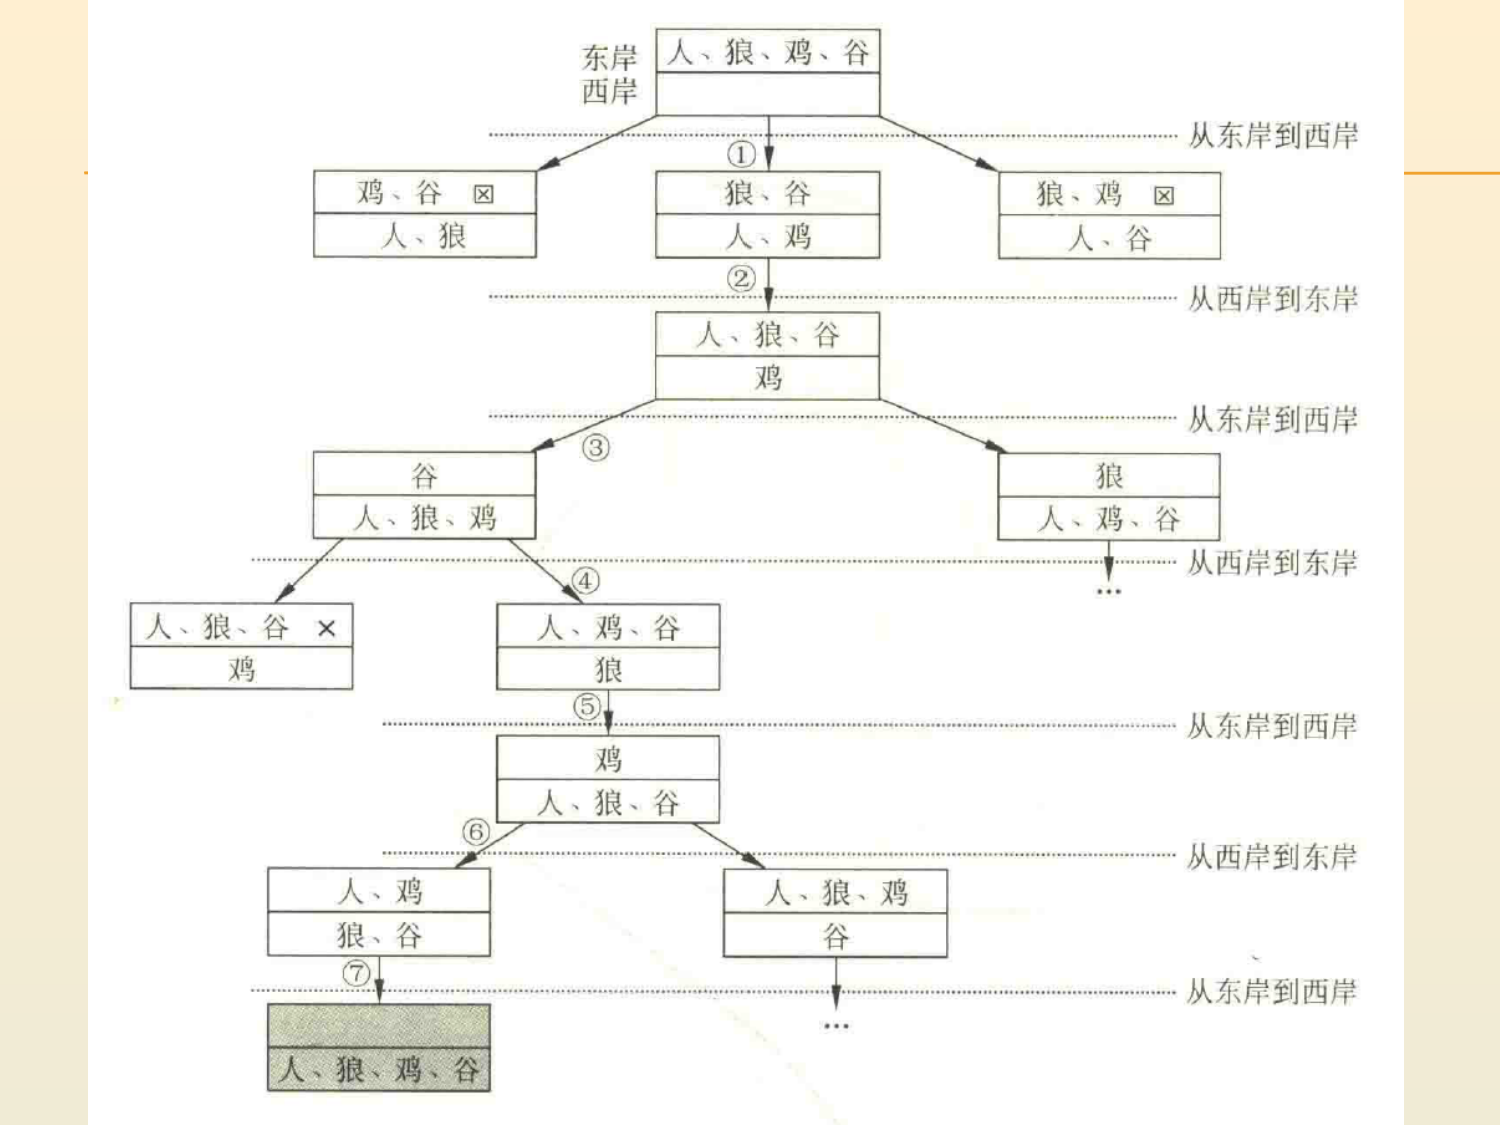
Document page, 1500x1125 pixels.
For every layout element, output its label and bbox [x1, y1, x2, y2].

picture [88, 0, 1405, 1125]
